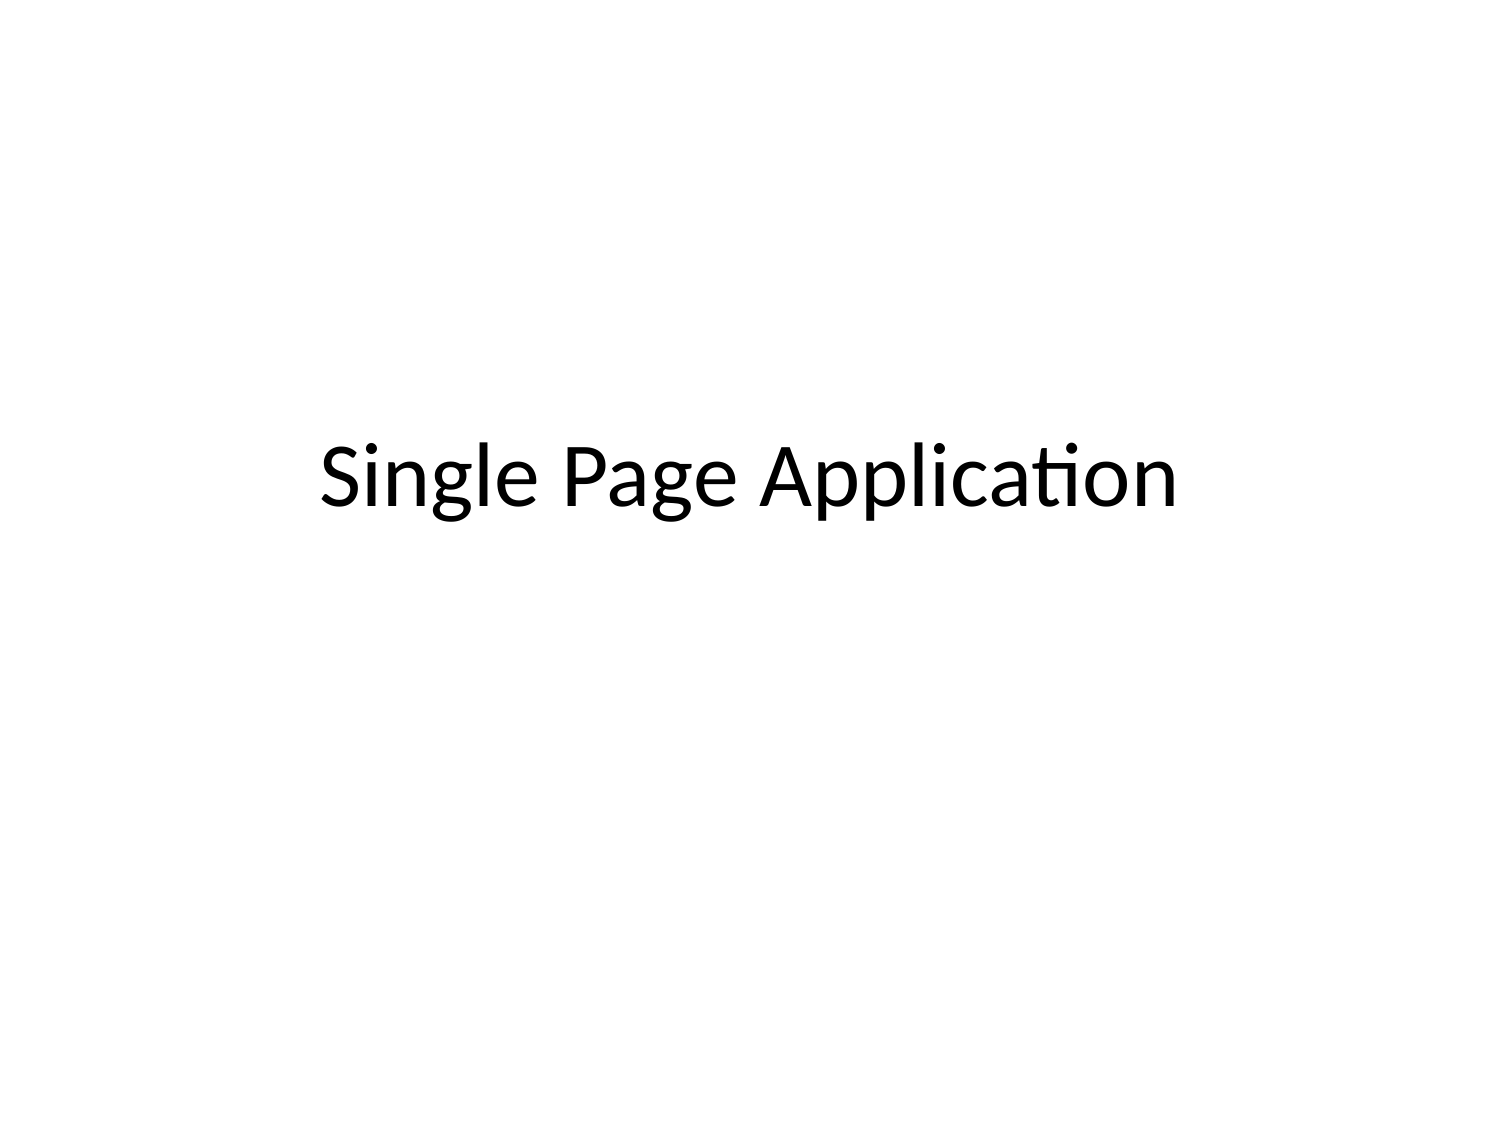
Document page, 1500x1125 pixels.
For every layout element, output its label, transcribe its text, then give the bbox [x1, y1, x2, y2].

title Single Page Application [112, 349, 1388, 591]
